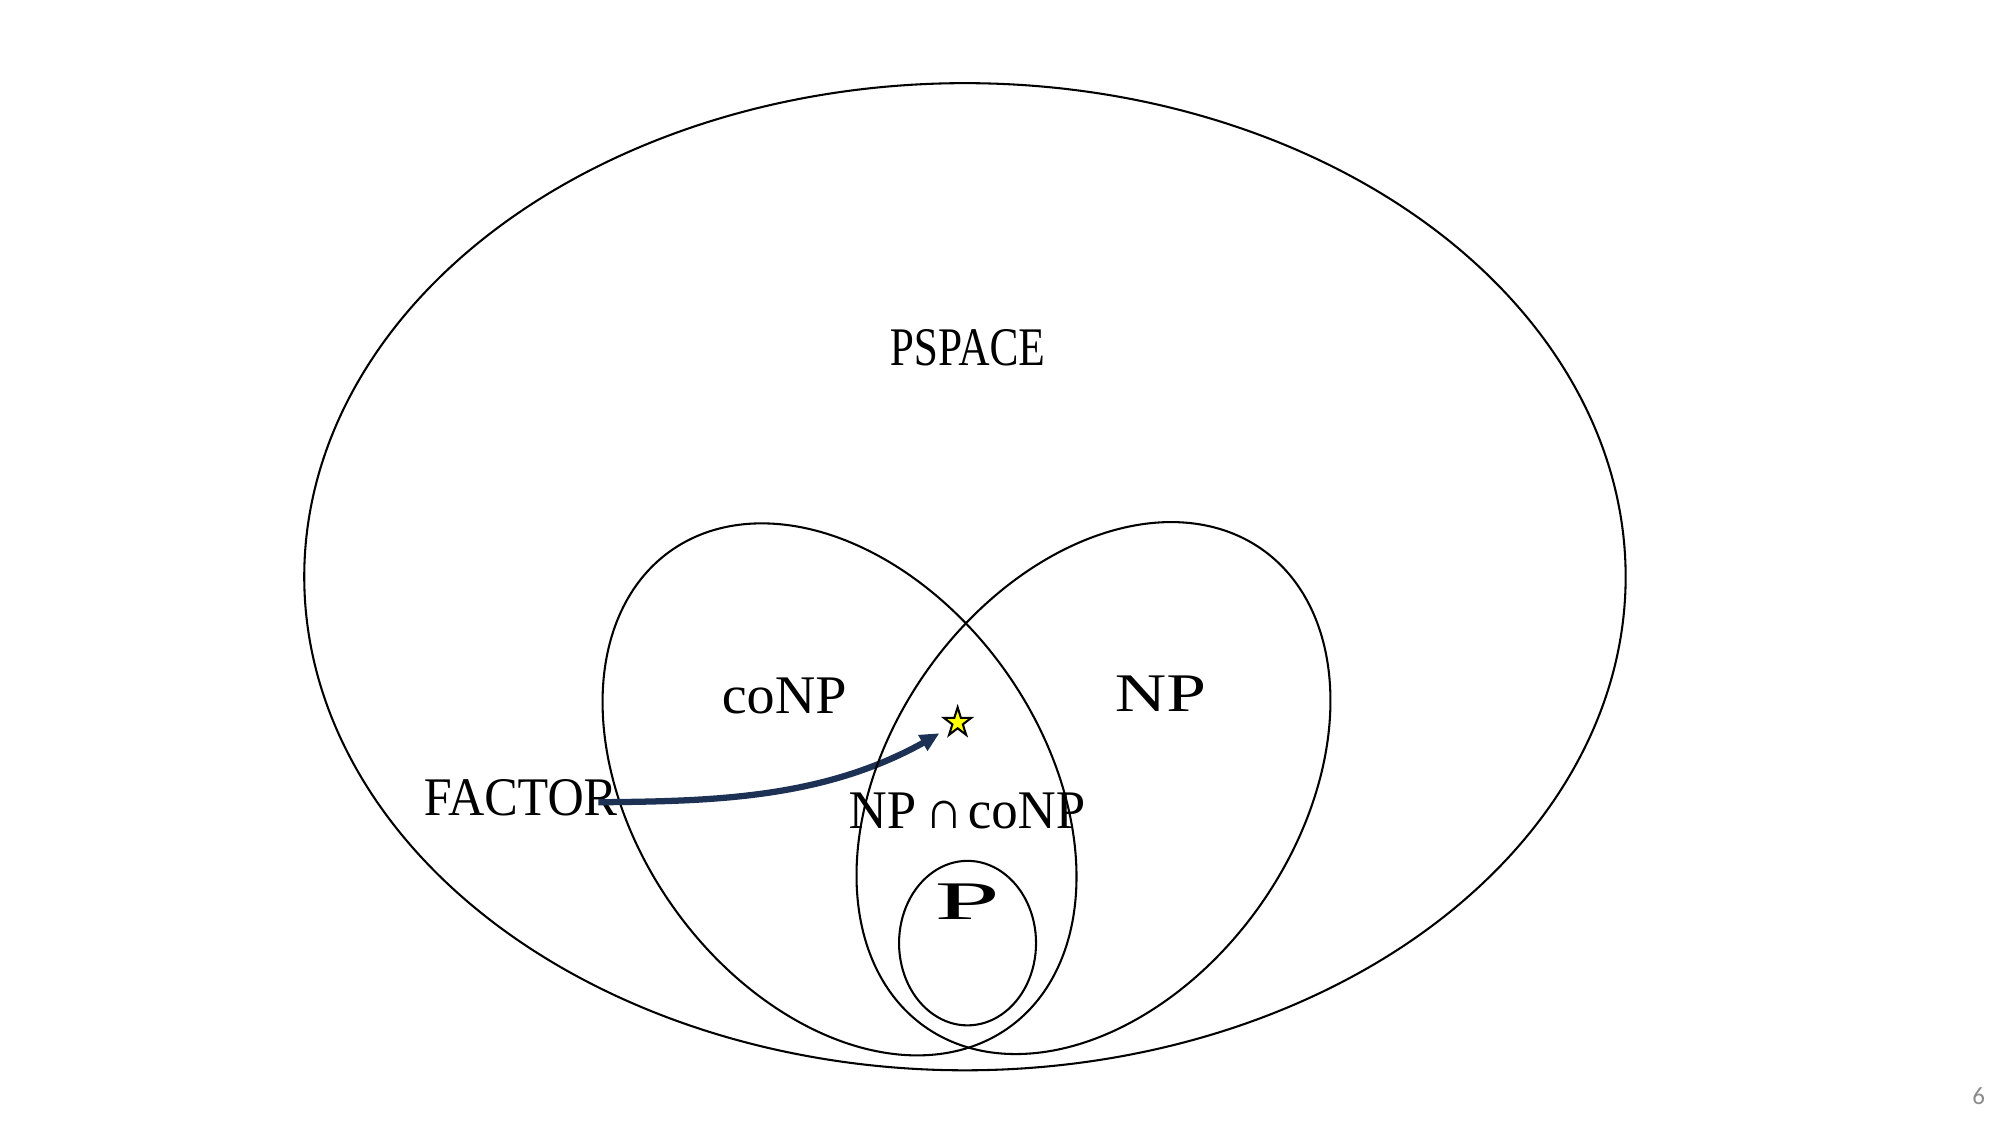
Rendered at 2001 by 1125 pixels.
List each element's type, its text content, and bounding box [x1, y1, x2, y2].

slide_number 6 [1550, 1064, 2000, 1125]
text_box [304, 83, 1626, 1071]
